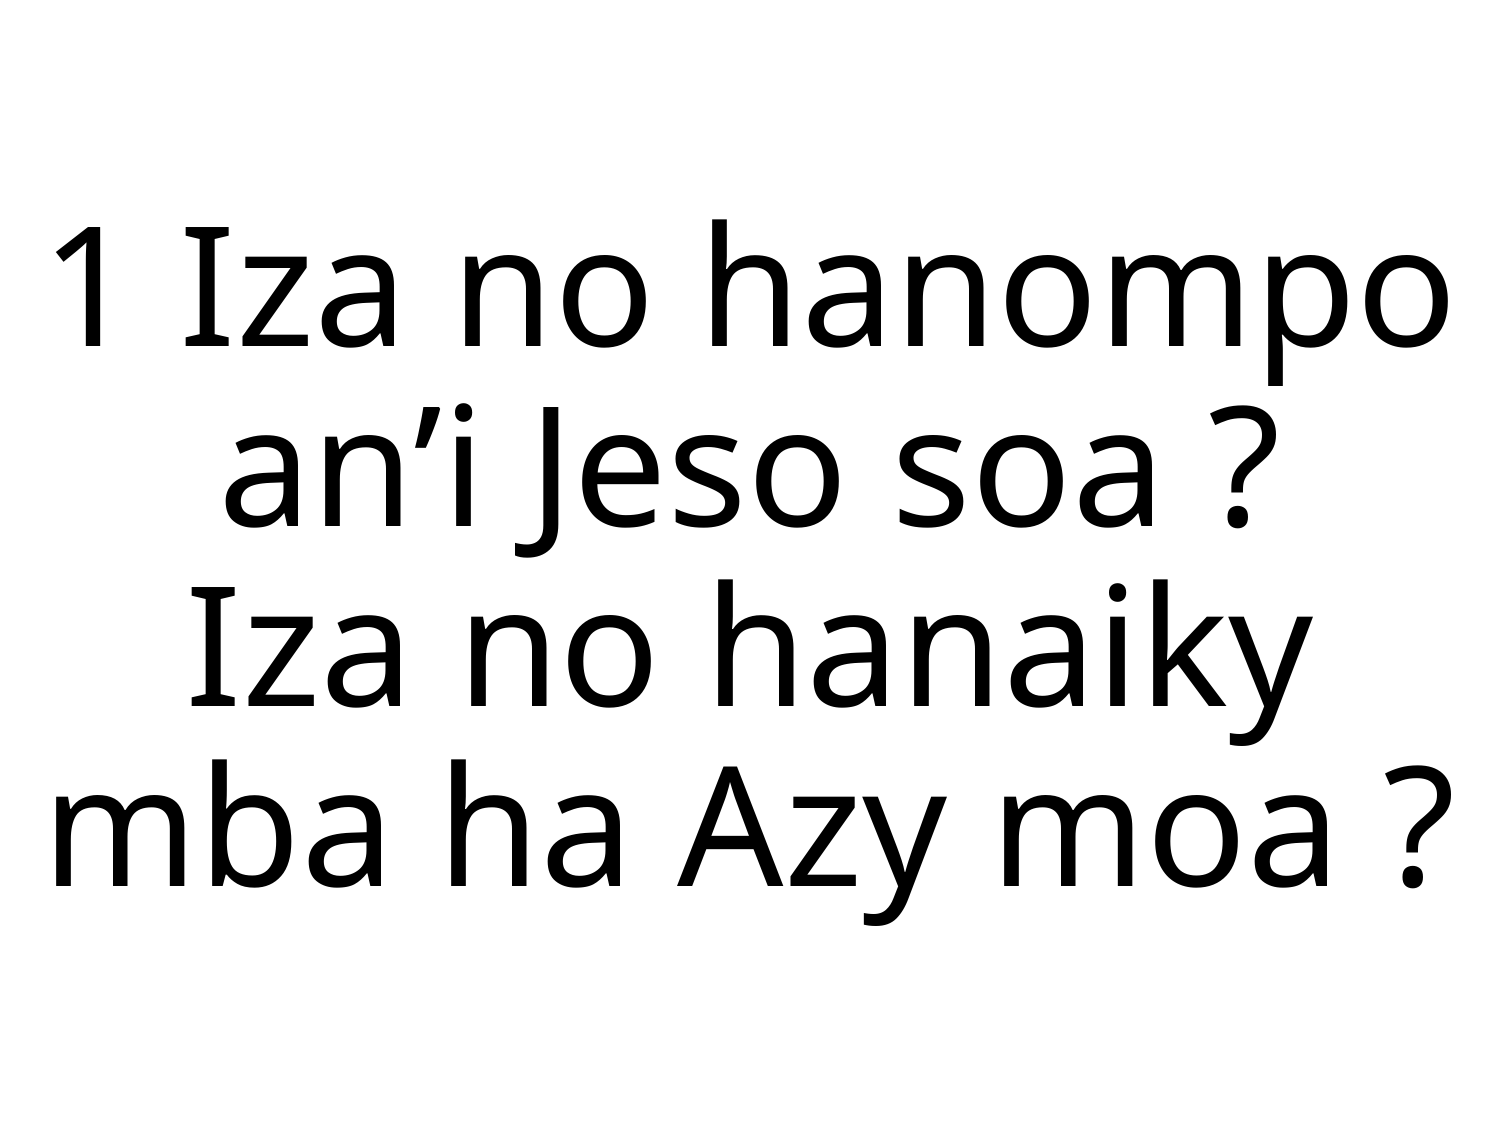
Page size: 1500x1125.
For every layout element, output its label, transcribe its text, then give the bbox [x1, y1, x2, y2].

title 1 Iza no hanompo an’i Jeso soa ? Iza no hanaiky mba ha Azy moa ? [0, 453, 1500, 672]
